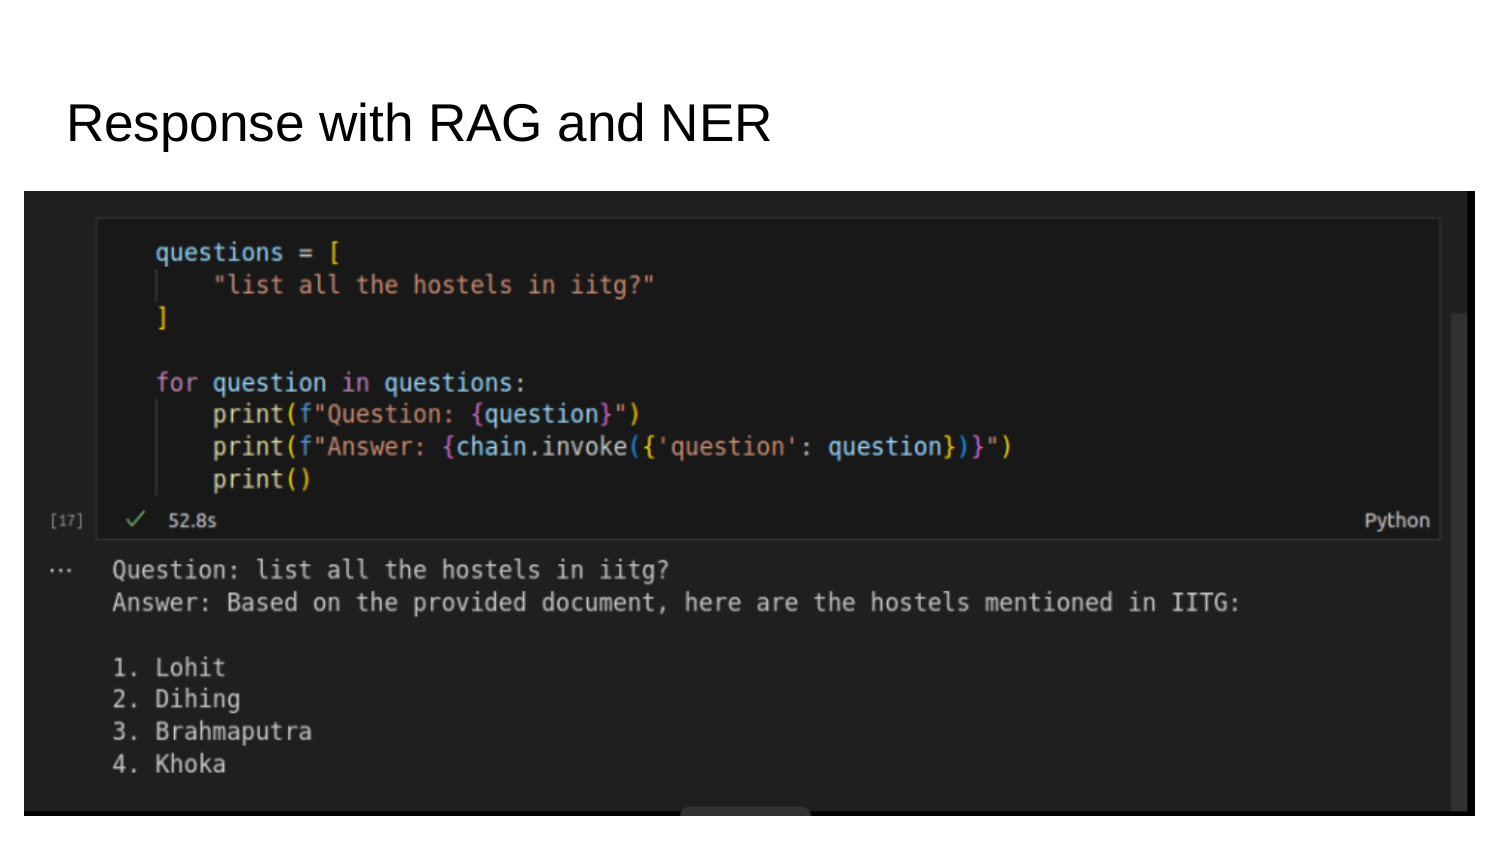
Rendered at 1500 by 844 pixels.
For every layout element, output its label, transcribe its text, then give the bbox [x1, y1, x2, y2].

picture [24, 191, 1476, 816]
title Response with RAG and NER [51, 72, 1449, 167]
